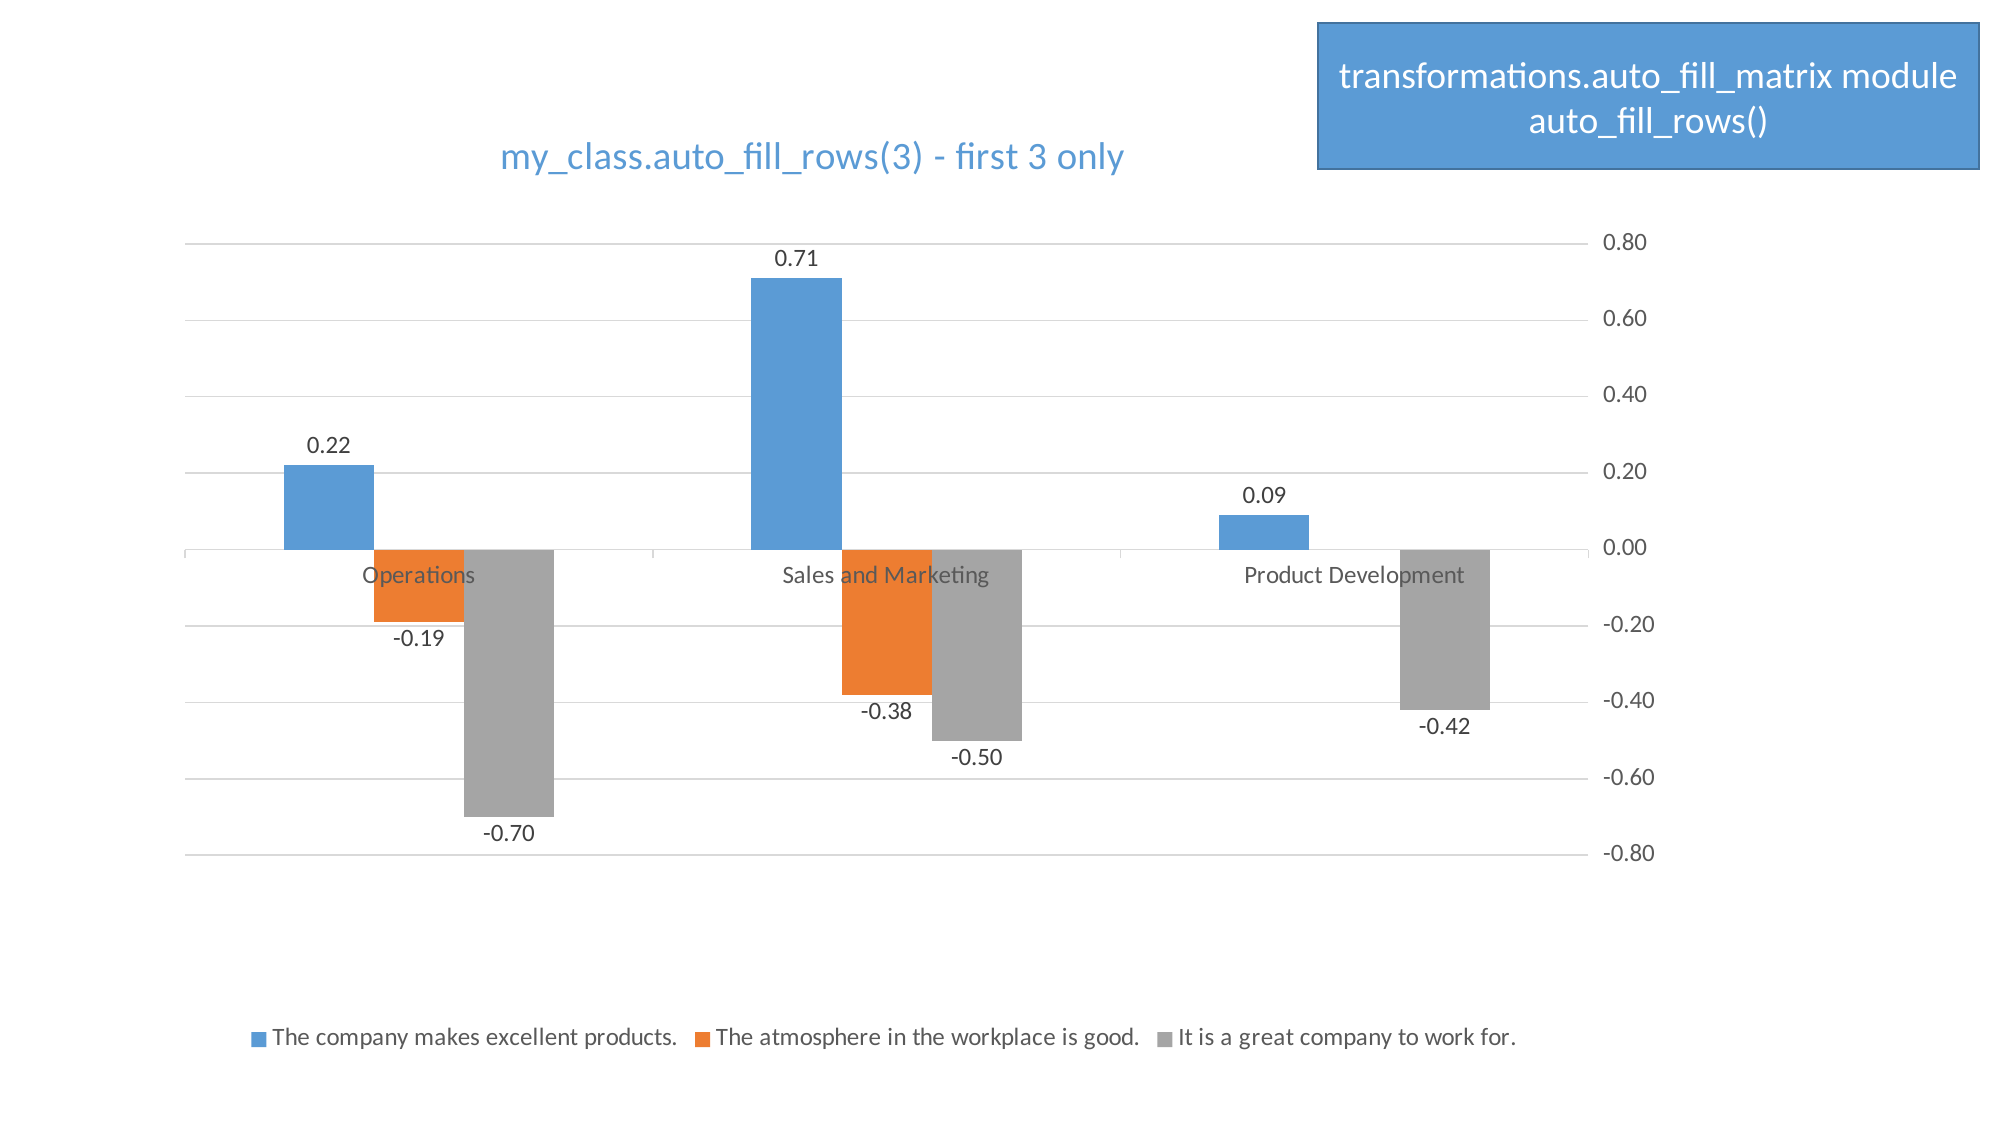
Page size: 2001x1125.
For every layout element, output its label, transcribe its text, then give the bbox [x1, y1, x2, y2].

chart [102, 118, 1667, 1059]
text_box transformations.auto_fill_matrix module auto_fill_rows() [1317, 22, 1980, 170]
